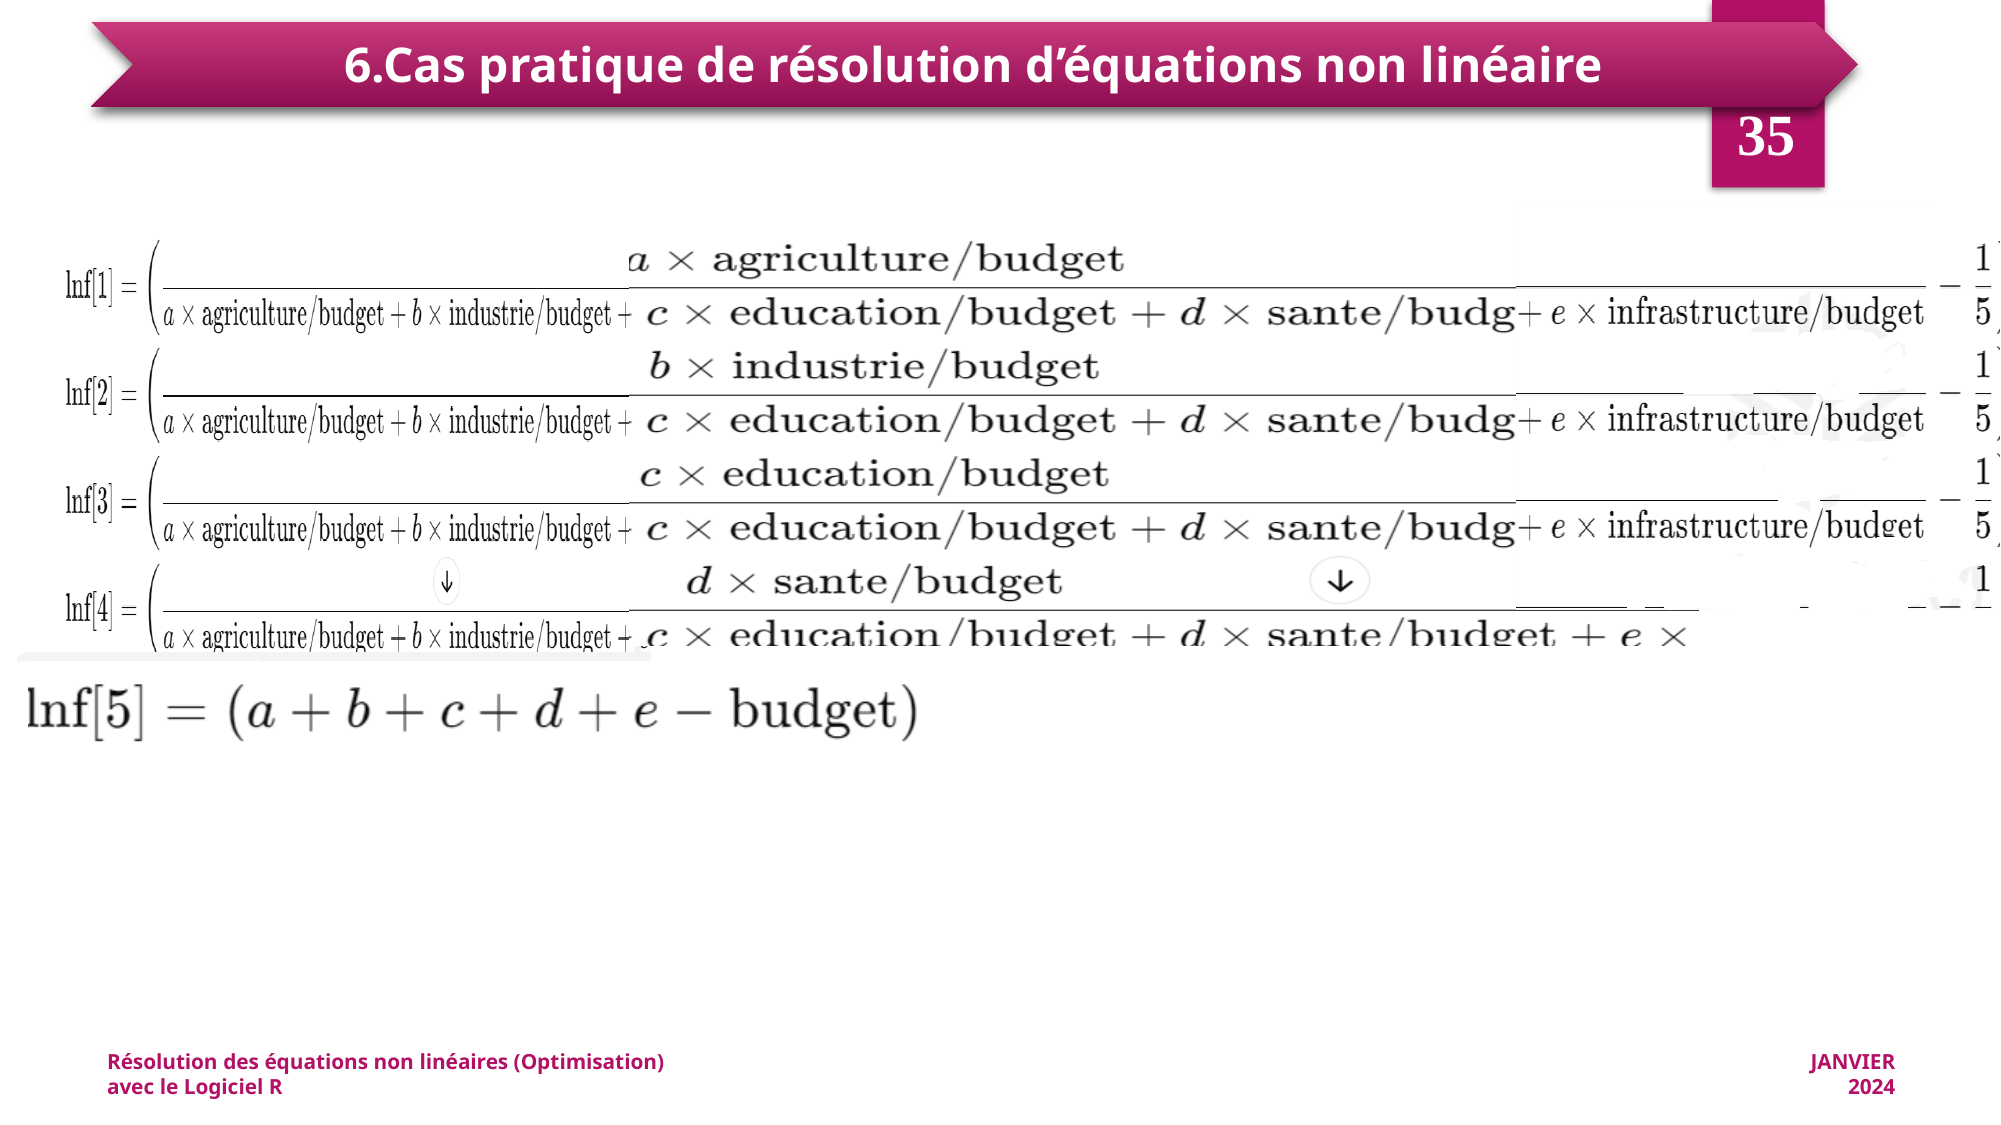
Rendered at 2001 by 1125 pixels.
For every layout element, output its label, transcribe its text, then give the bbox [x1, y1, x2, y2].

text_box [90, 21, 1858, 108]
footer Résolution des équations non linéaires (Optimisation) avec le Logiciel R [92, 1048, 726, 1099]
slide_number JANVIER 2024 [1747, 1048, 1911, 1099]
slide_number 35 [1698, 119, 1836, 175]
picture [16, 198, 2000, 787]
